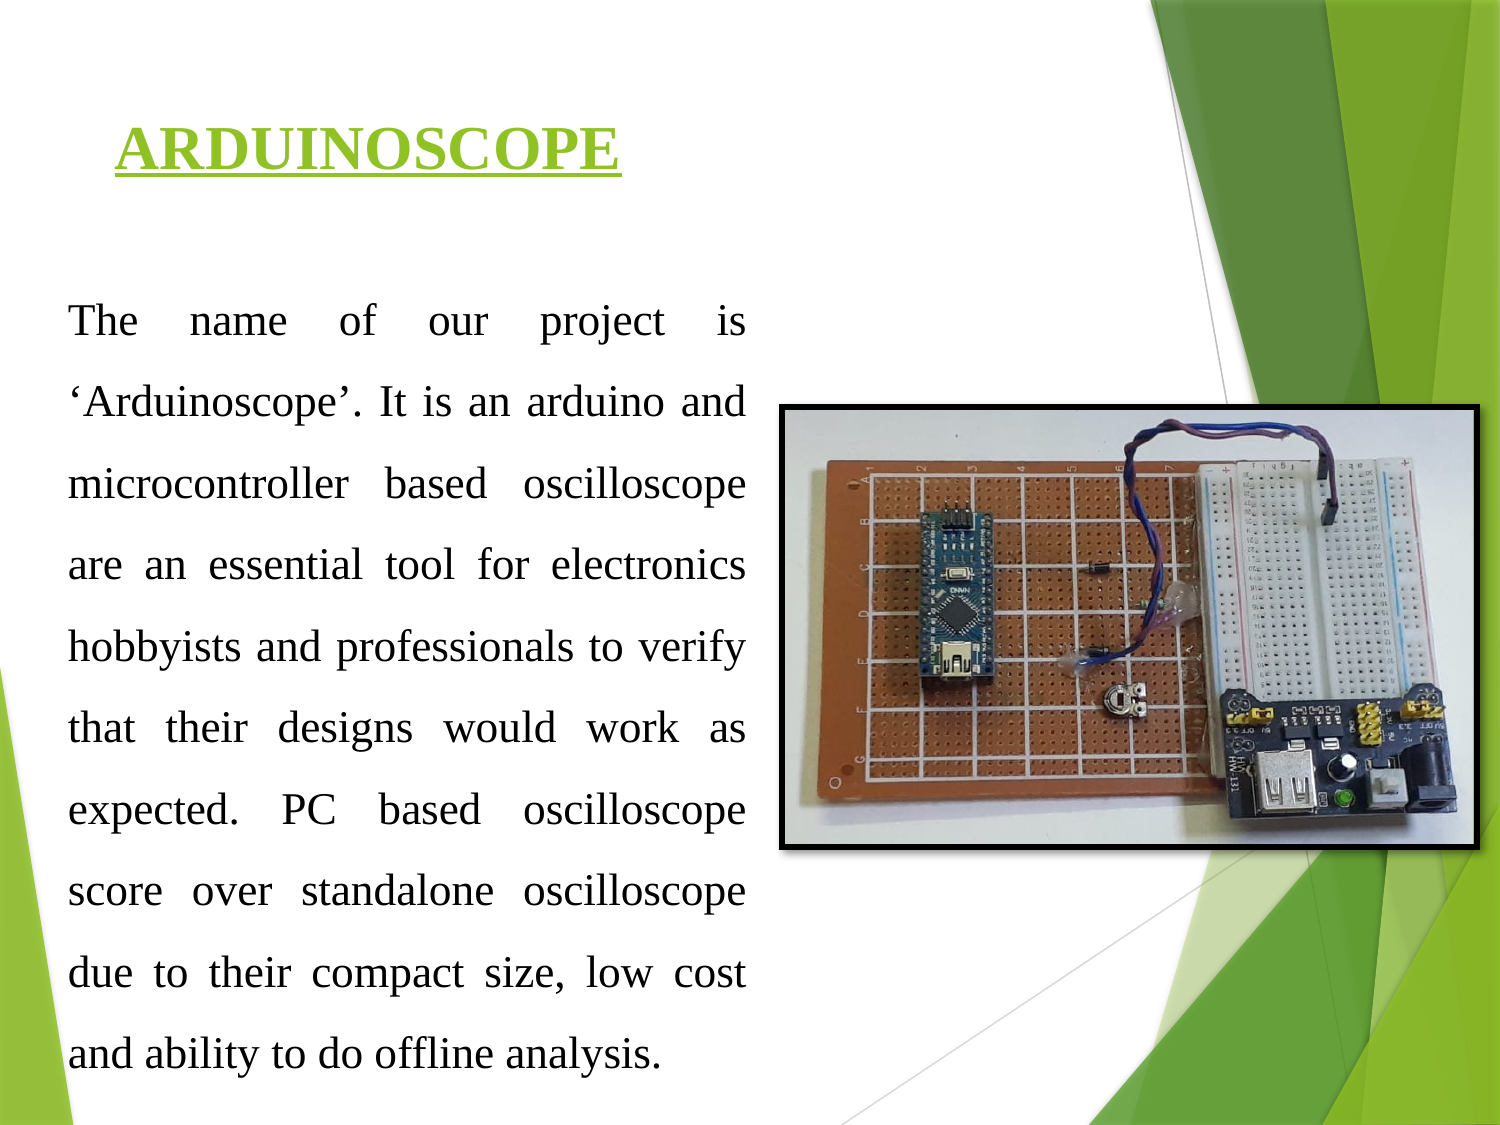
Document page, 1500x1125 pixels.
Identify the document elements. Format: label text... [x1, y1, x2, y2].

list The name of our project is ‘Arduinoscope’. It is an arduino and microcontroller based oscilloscope are an essential tool for electronics hobbyists and professionals to verify that their designs would work as expected. PC based oscilloscope score over standalone oscilloscope due to their compact size, low cost and ability to do offline analysis. [53, 255, 762, 1090]
title ARDUINOSCOPE [99, 99, 1142, 317]
picture [784, 409, 1474, 844]
